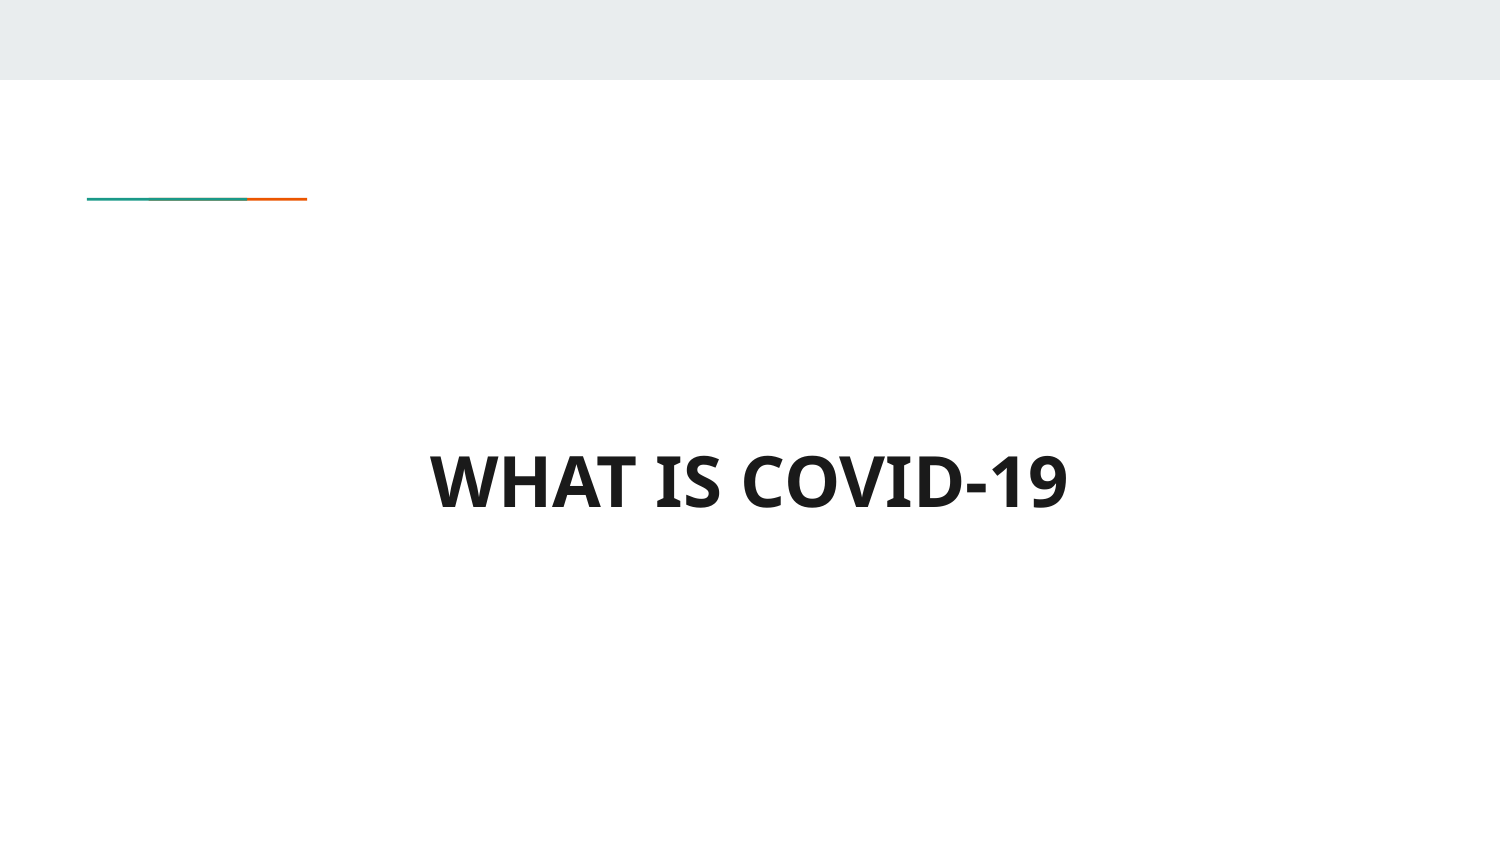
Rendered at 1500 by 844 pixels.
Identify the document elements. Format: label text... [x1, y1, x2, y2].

title WHAT IS COVID-19 [119, 421, 1381, 510]
